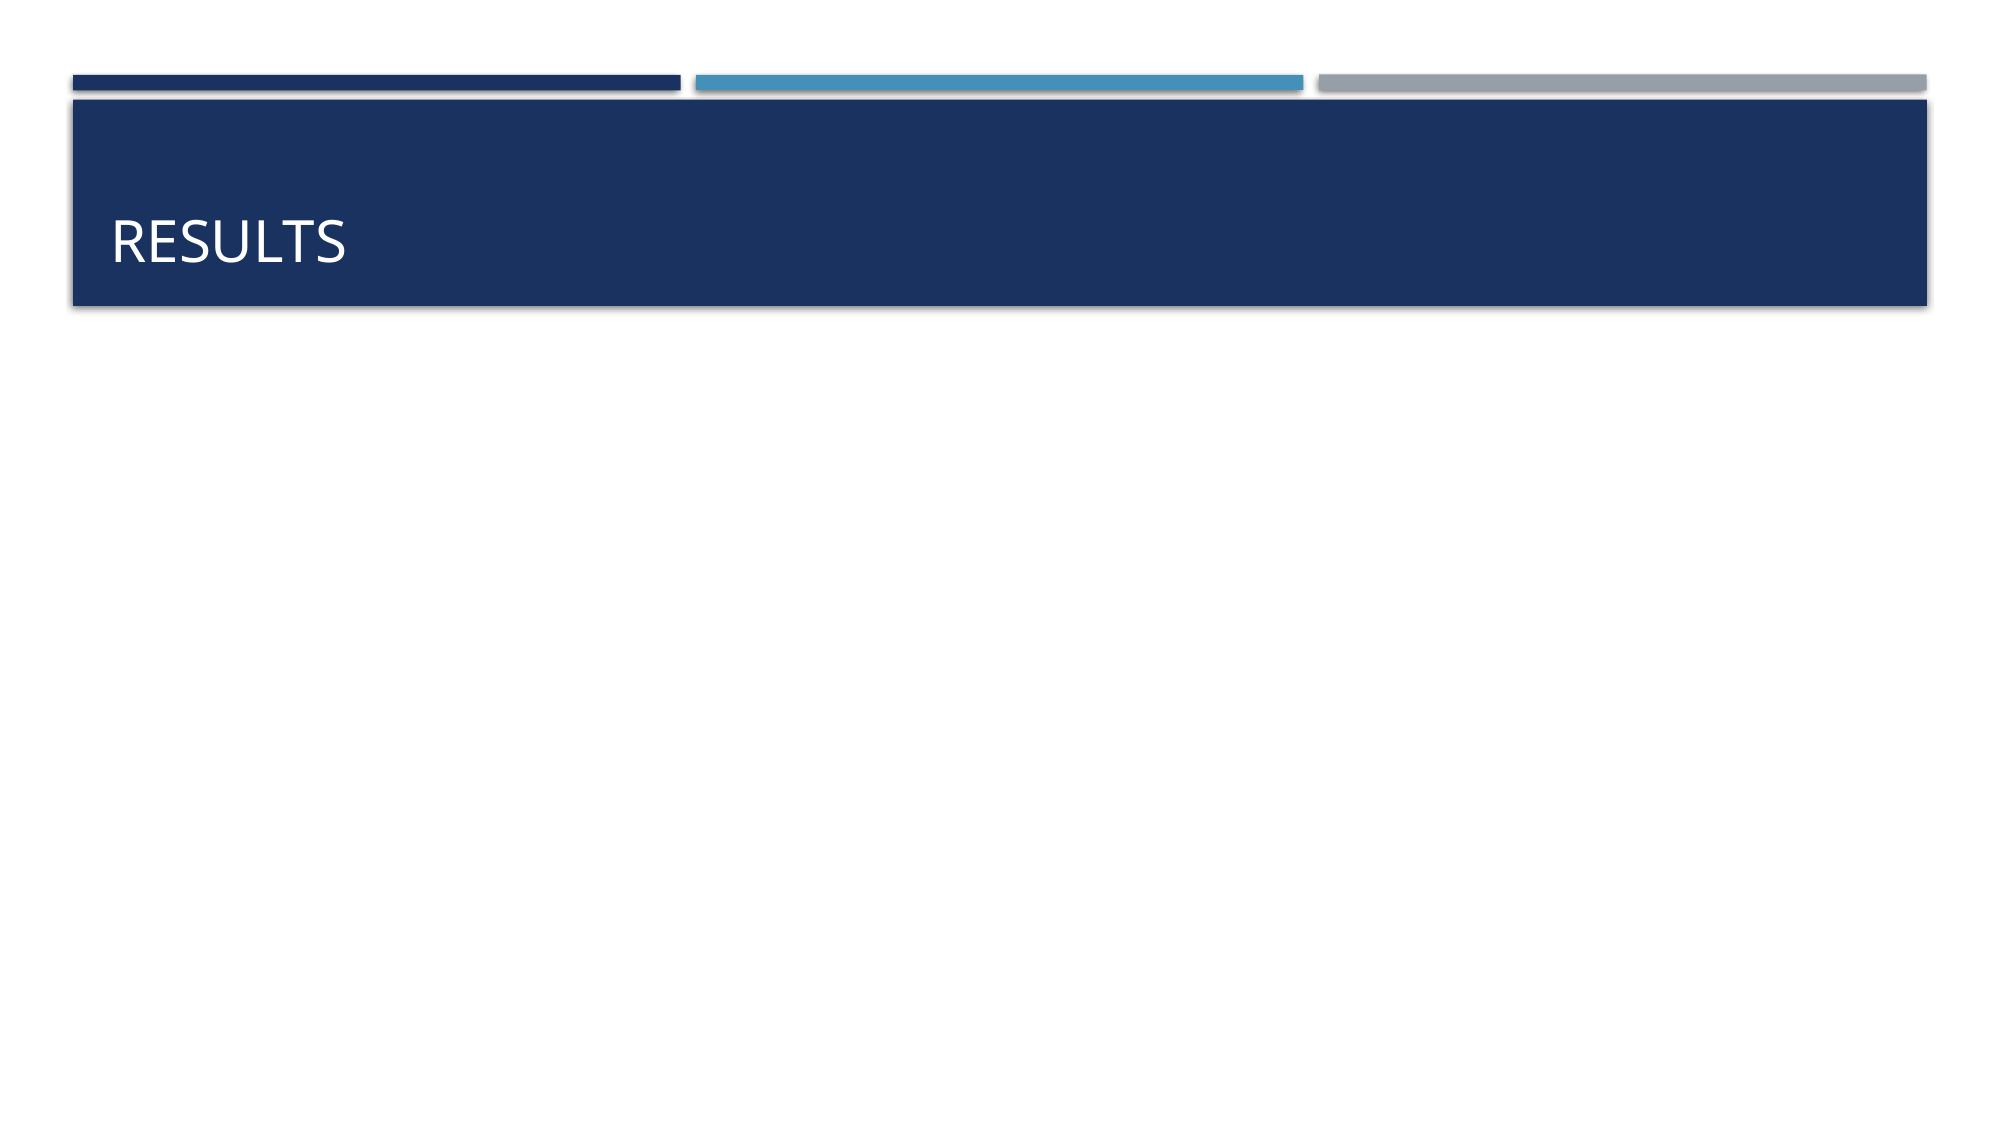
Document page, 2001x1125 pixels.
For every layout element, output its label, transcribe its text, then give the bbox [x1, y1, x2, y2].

title RESULTS [95, 119, 1905, 282]
